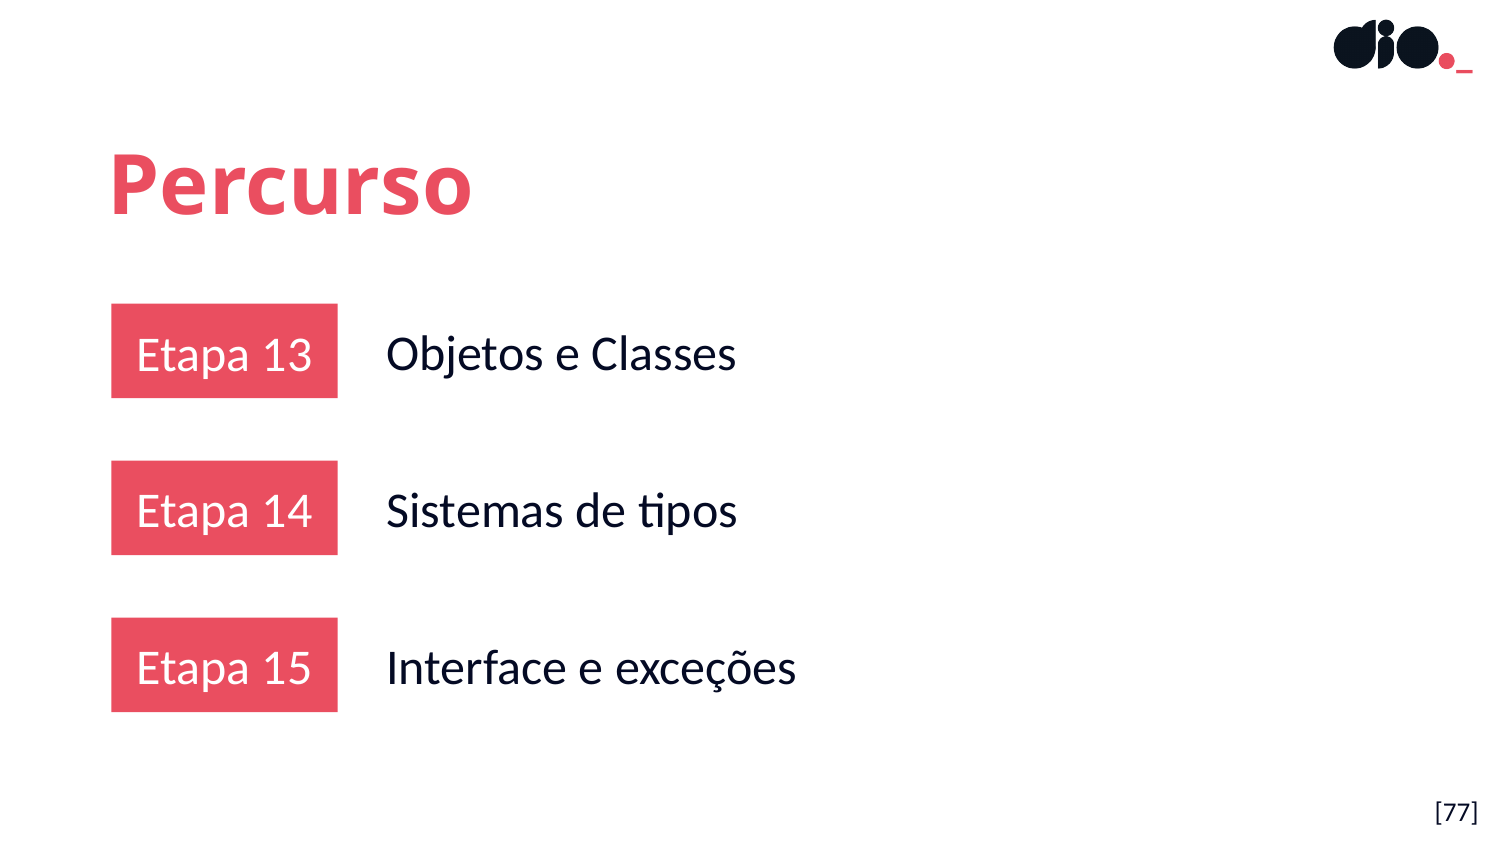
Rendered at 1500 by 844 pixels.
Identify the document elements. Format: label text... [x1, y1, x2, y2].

picture [1333, 19, 1473, 74]
text_box Objetos e Classes [371, 313, 1384, 389]
text_box Interface e exceções [371, 627, 1384, 703]
text_box Etapa 13 [111, 303, 338, 399]
slide_number [77] [1403, 779, 1494, 844]
text_box Percurso [92, 104, 1309, 243]
text_box Sistemas de tipos [371, 470, 1384, 546]
text_box Etapa 15 [111, 617, 338, 713]
text_box Etapa 14 [111, 460, 338, 556]
